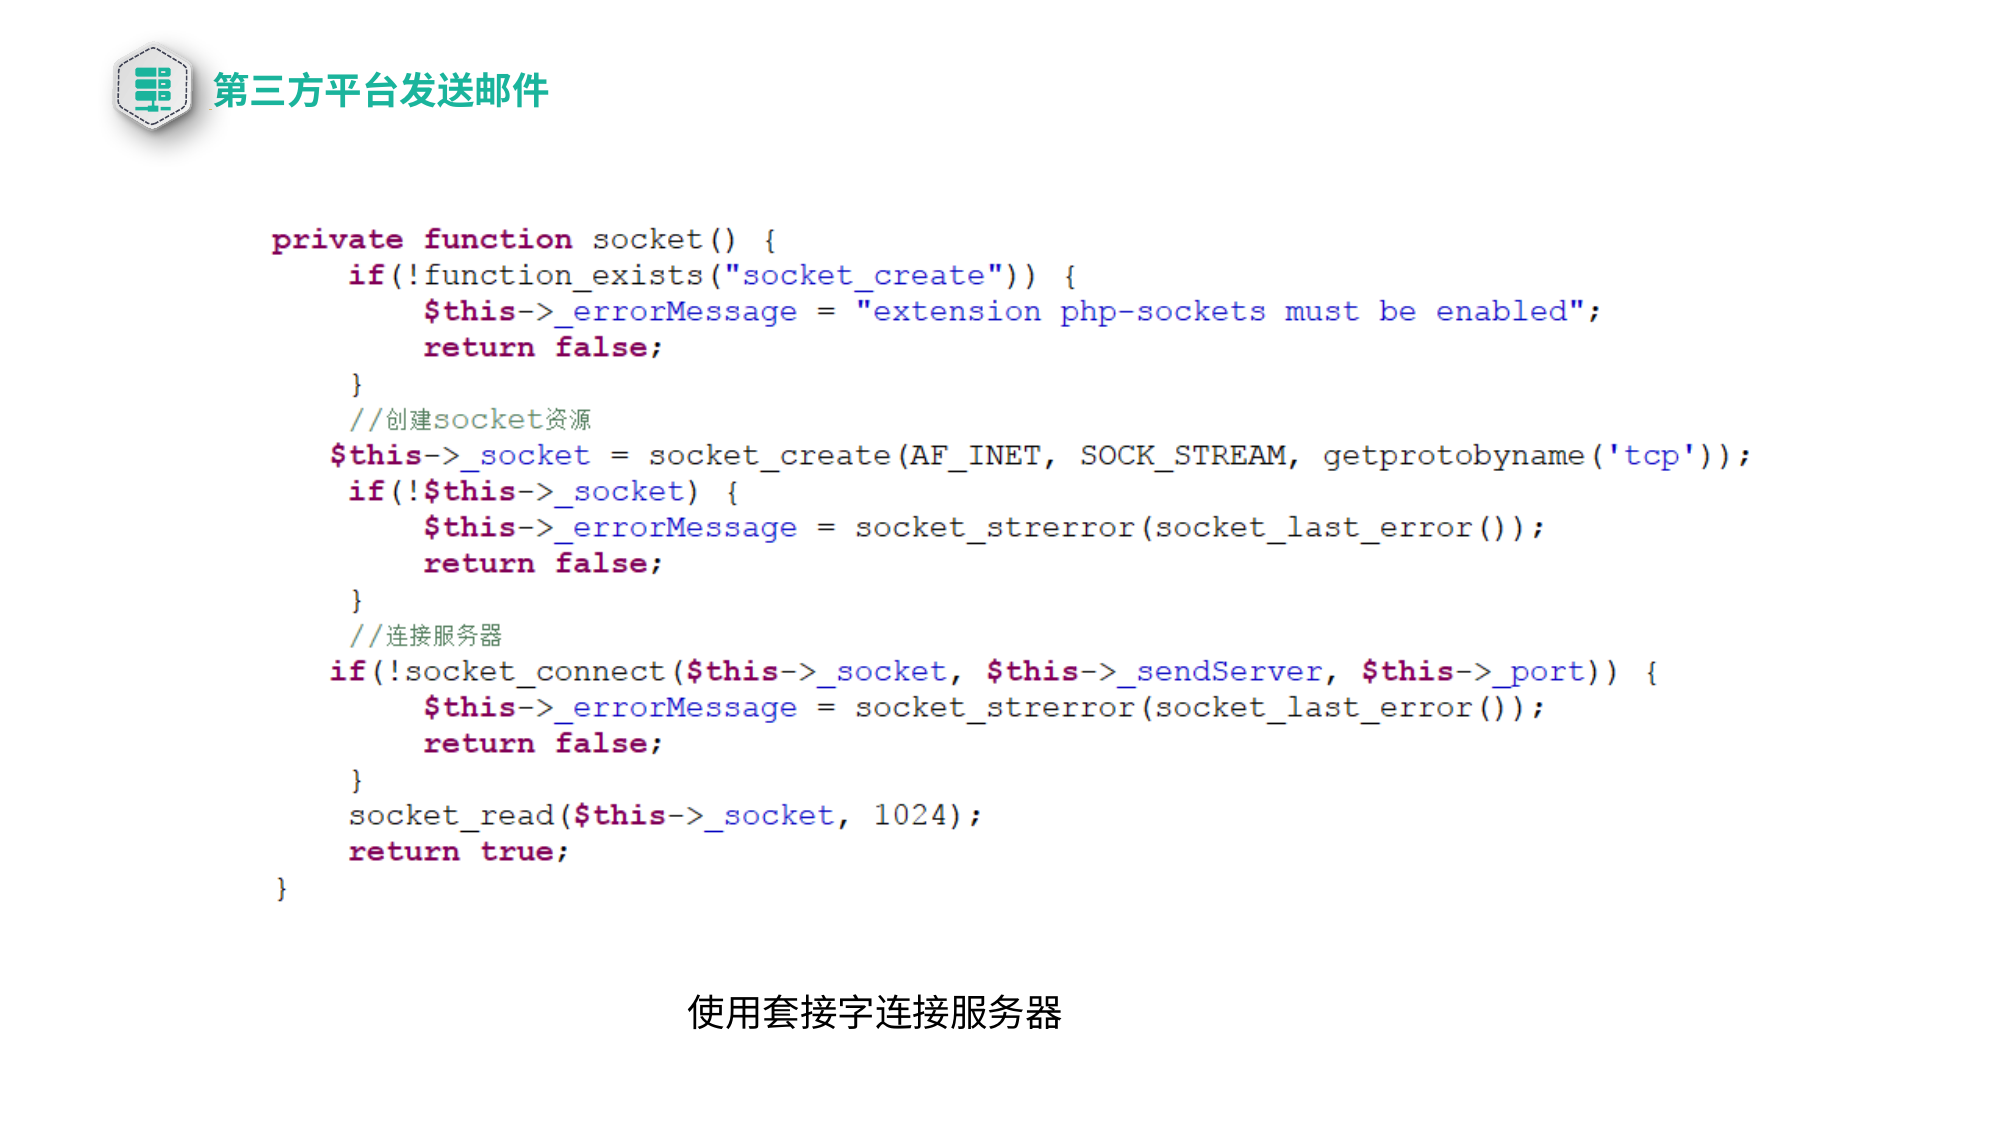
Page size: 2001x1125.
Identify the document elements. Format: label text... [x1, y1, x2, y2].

text_box 使用套接字连接服务器 [672, 981, 1462, 1042]
text_box 第三方平台发送邮件 [213, 61, 613, 118]
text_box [108, 46, 213, 126]
picture [198, 222, 1802, 903]
